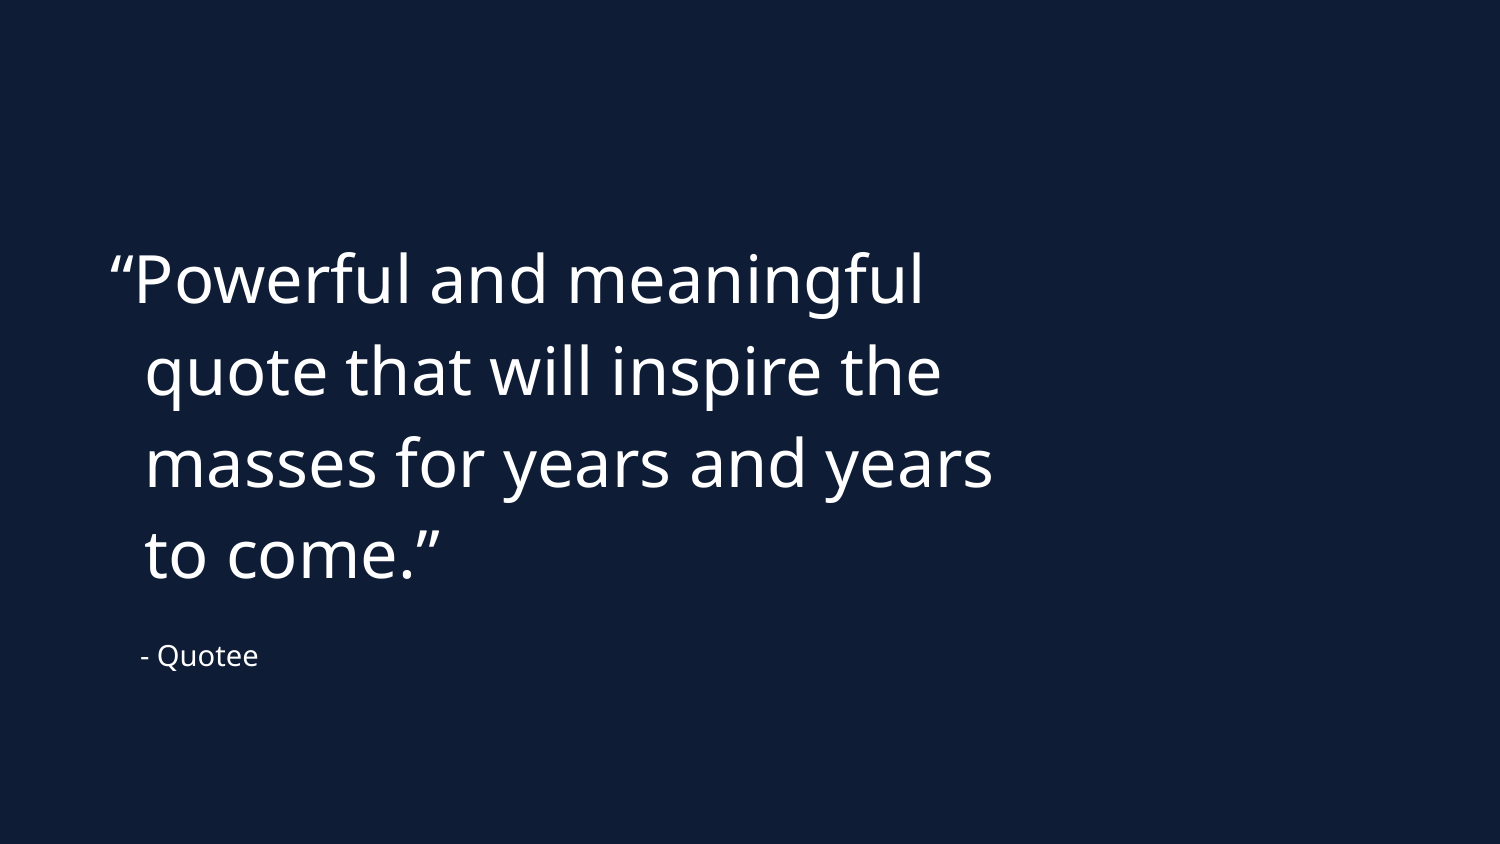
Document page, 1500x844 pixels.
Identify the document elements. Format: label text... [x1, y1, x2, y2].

text_box “Powerful and meaningful quote that will inspire the masses for years and years to come.” - Quotee [95, 209, 1269, 750]
